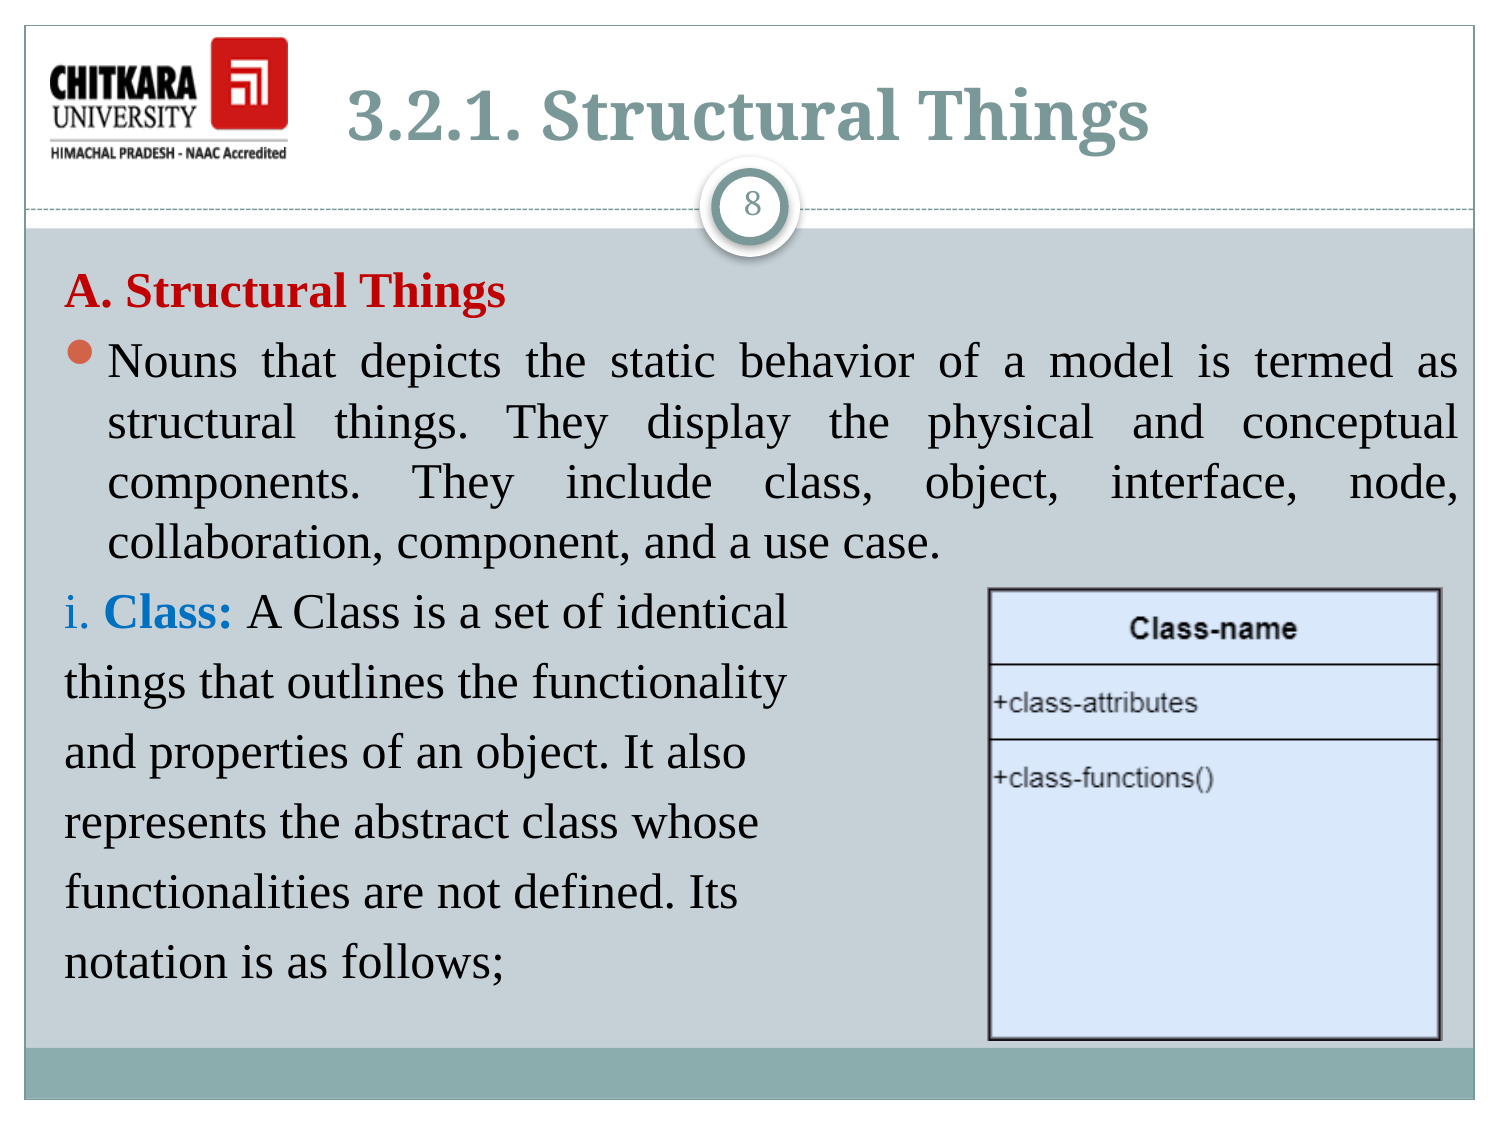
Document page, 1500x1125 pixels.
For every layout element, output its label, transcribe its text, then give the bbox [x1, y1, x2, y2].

title 3.2.1. Structural Things [289, 37, 1450, 162]
picture [49, 37, 288, 163]
slide_number 8 [715, 168, 791, 241]
list A. Structural Things Nouns that depicts the static behavior of a model is termed as structural things. They display the physical and conceptual components. They include class, object, interface, node, collaboration, component, and a use case. i. Class: A Class is a set of identical things that outlines the functionality and properties of an object. It also represents the abstract class whose functionalities are not defined. Its notation is as follows; [49, 250, 1475, 1001]
picture [986, 587, 1443, 1041]
